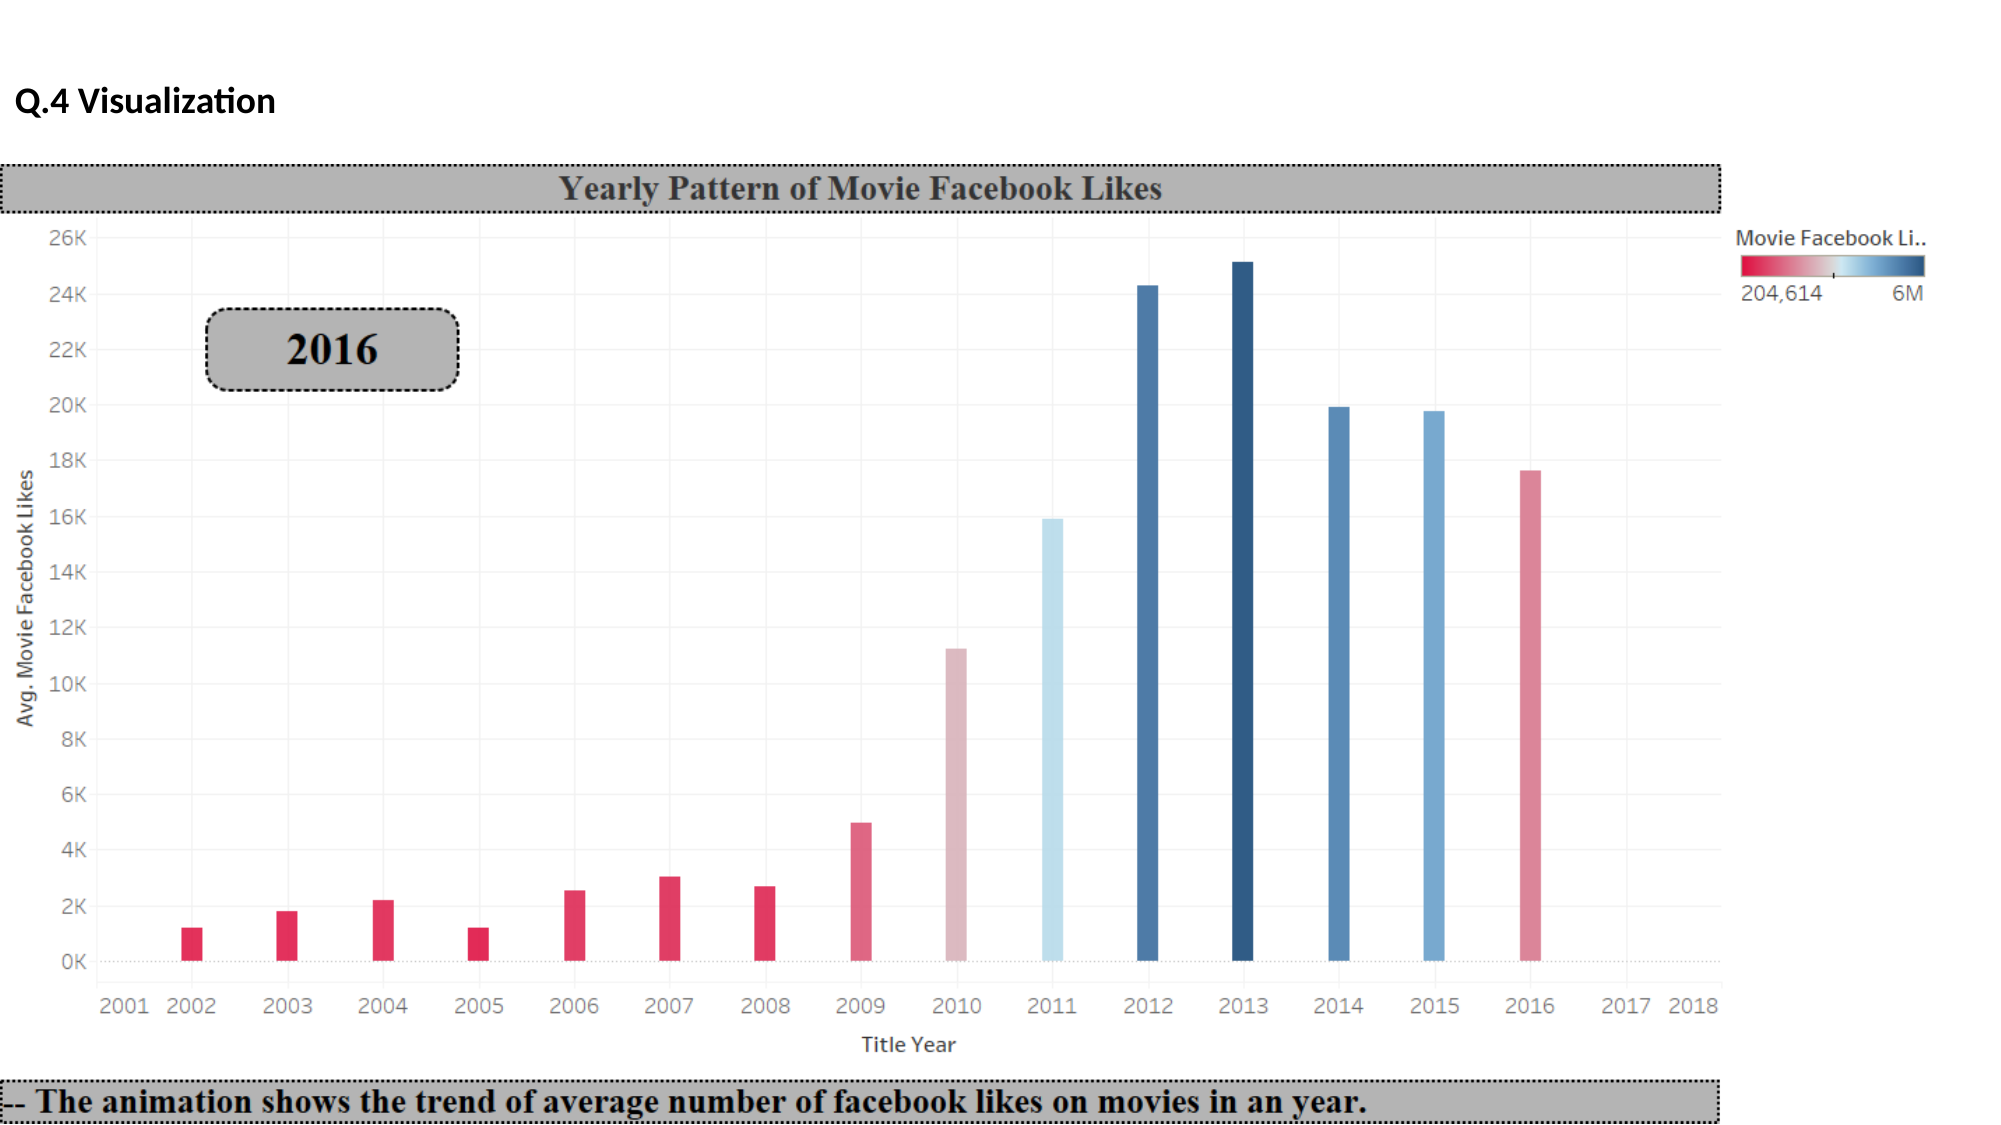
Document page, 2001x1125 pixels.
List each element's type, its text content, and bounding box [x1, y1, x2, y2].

text_box Q.4 Visualization [0, 68, 369, 129]
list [0, 164, 1931, 1124]
